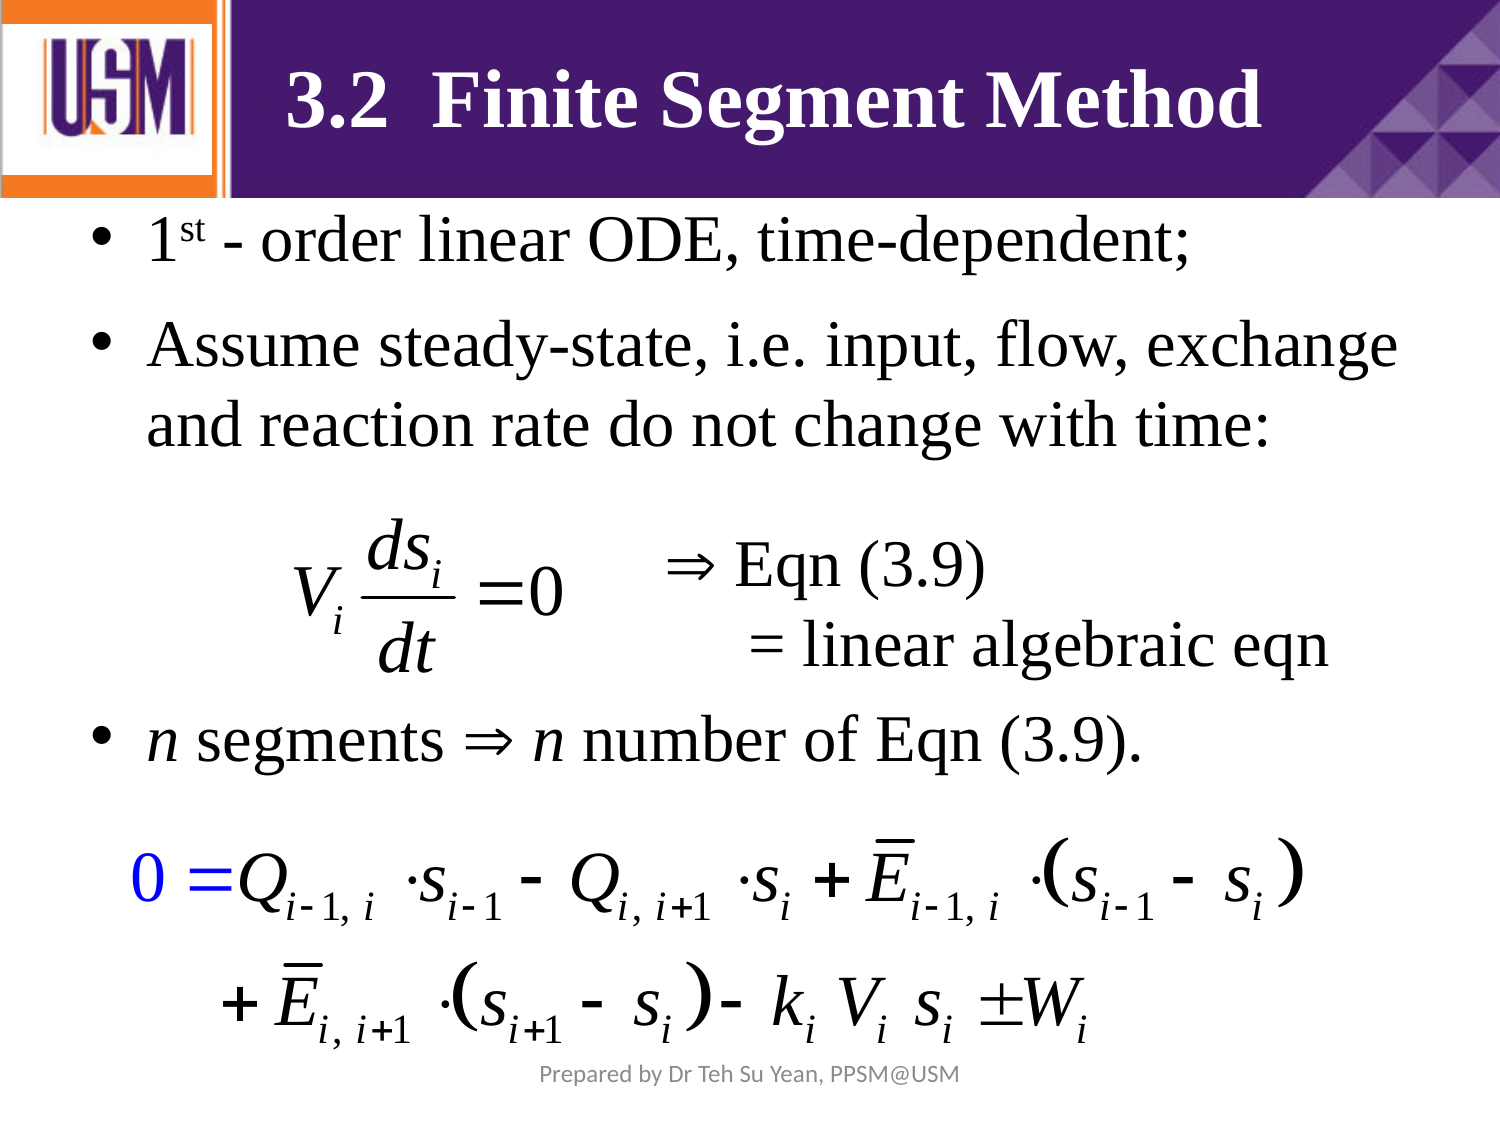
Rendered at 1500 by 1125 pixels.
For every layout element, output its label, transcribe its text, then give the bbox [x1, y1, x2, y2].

footer Prepared by Dr Teh Su Yean, PPSM@USM [512, 1074, 988, 1103]
list 1st - order linear ODE, time-dependent; Assume steady-state, i.e. input, flow, exchange and reaction rate do not change with time: n segments  n number of Eqn (3.9). [75, 207, 1425, 1125]
picture [0, 0, 1500, 198]
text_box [120, 824, 1310, 1066]
text_box  Eqn (3.9) = linear algebraic eqn [650, 512, 1500, 688]
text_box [287, 499, 576, 689]
